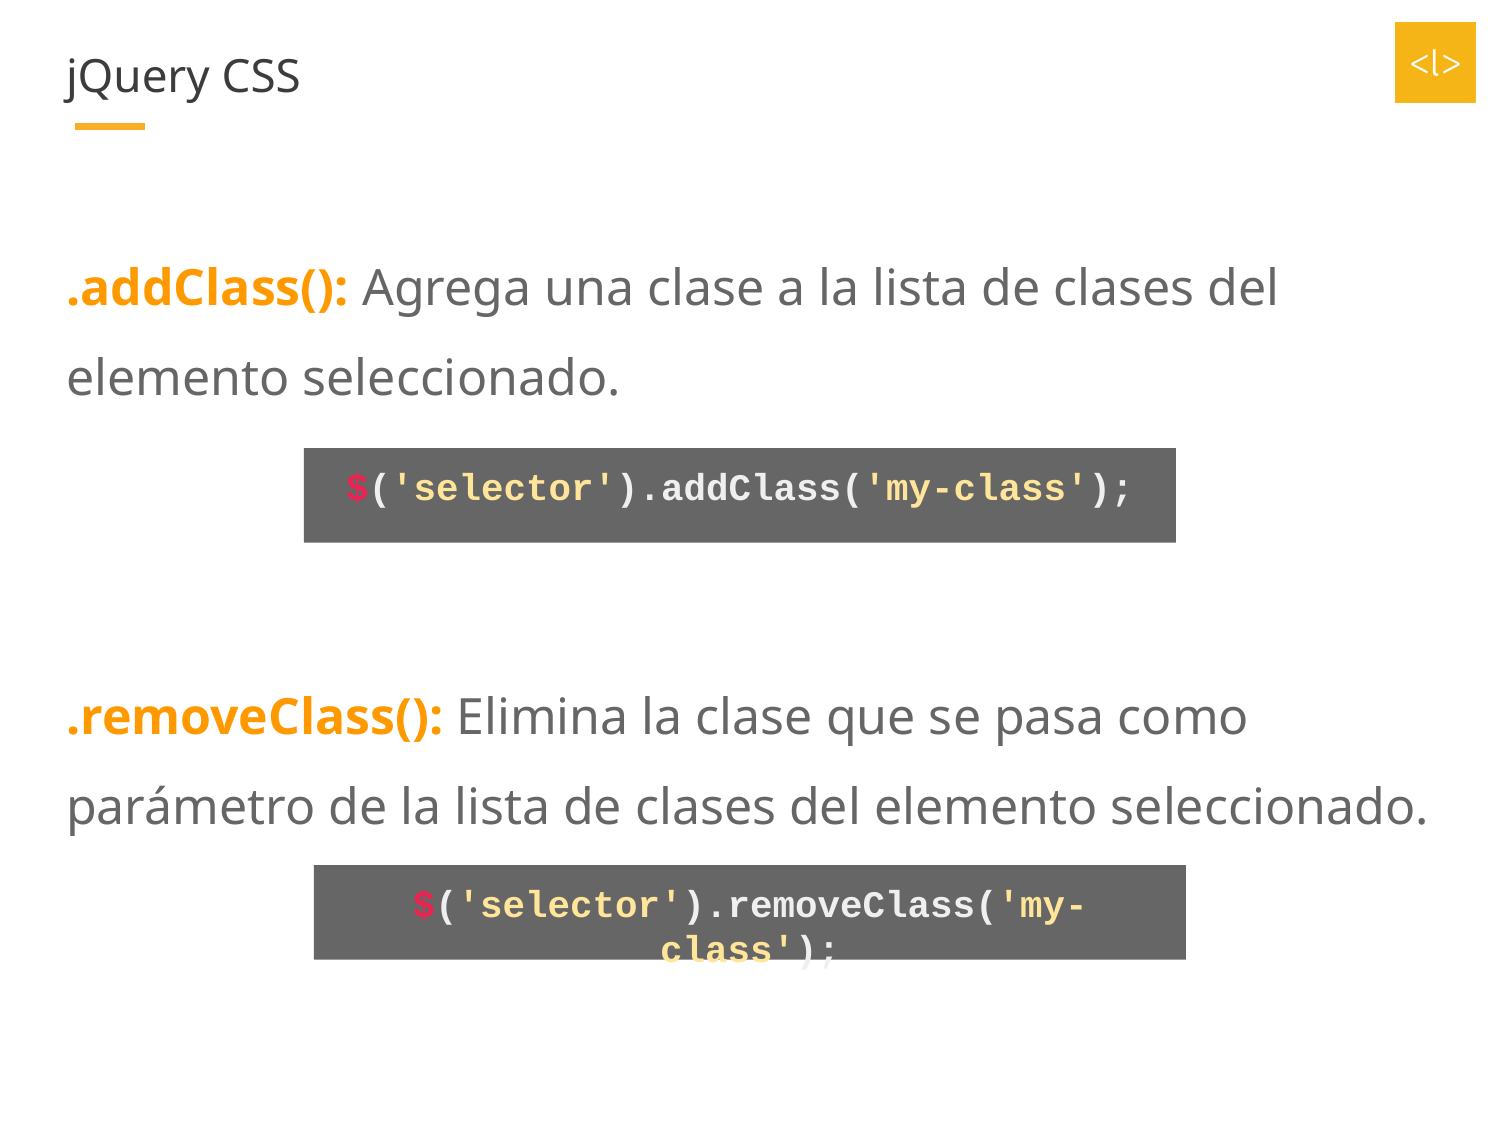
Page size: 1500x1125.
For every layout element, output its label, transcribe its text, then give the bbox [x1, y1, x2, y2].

text_box jQuery CSS [51, 31, 1390, 103]
text_box $('selector').addClass('my-class'); [303, 448, 1176, 543]
text_box $('selector').removeClass('my-class'); [313, 865, 1186, 960]
list .addClass(): Agrega una clase a la lista de clases del elemento seleccionado. .removeClass(): Elimina la clase que se pasa como parámetro de la lista de clases del elemento seleccionado. [51, 210, 1449, 624]
picture [1395, 22, 1476, 103]
